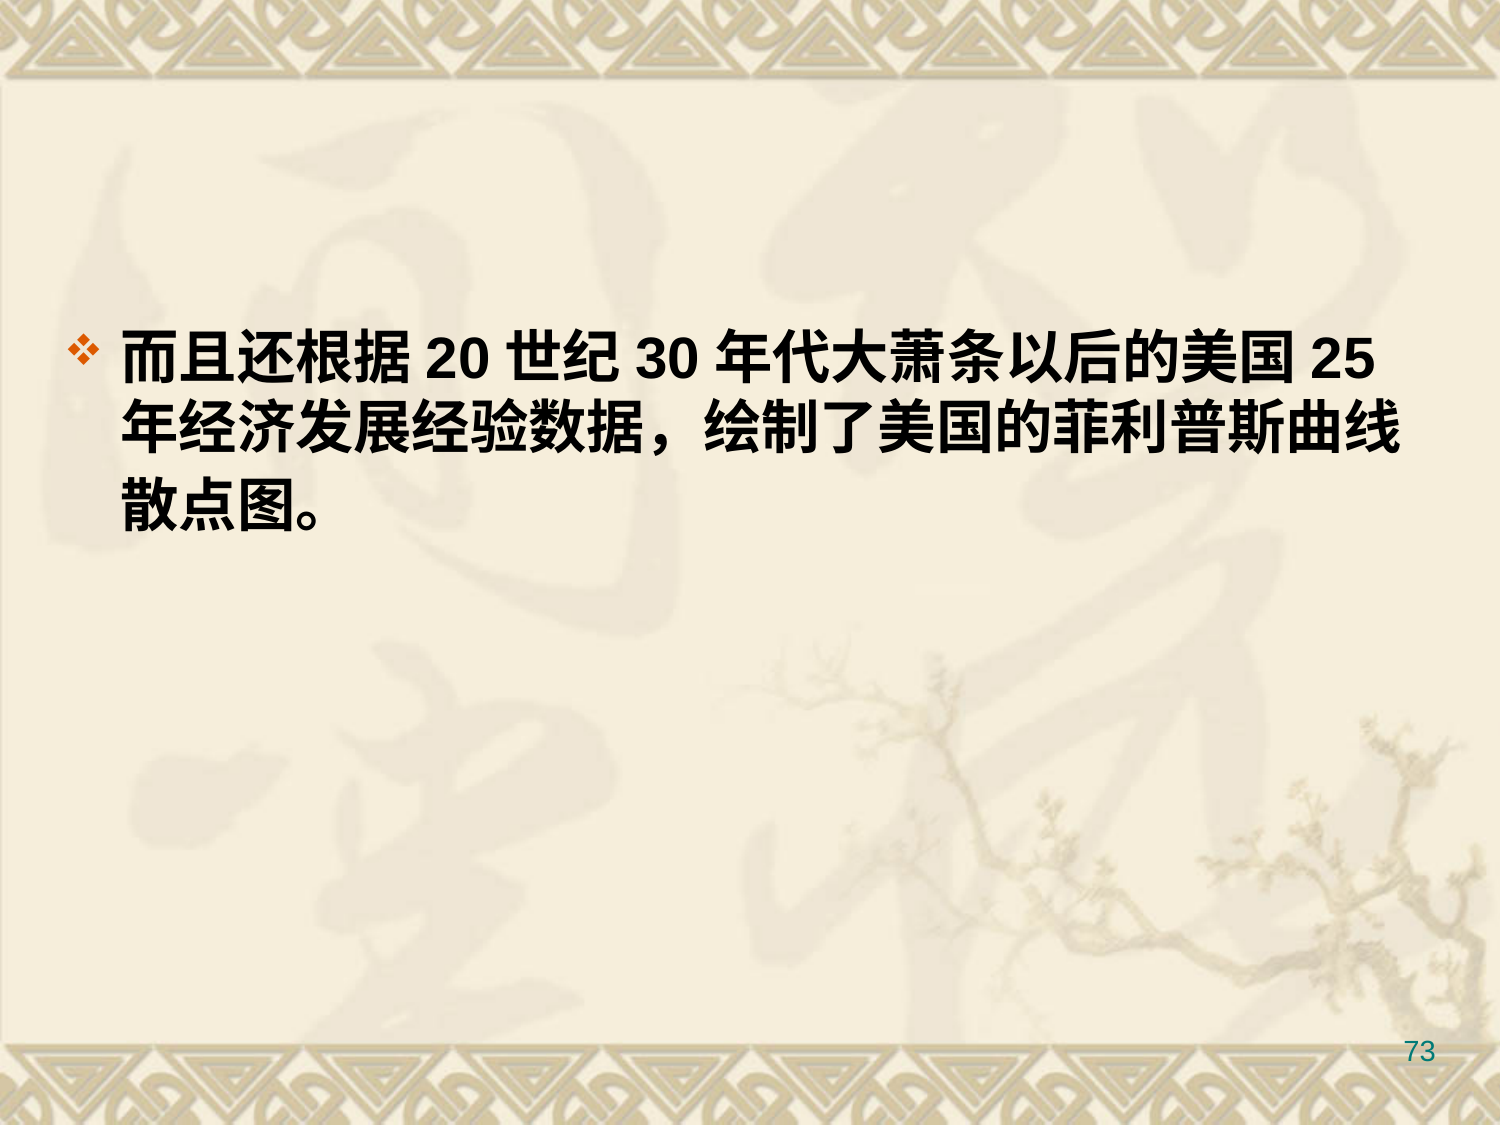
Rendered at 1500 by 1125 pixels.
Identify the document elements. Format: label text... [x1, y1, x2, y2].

picture [0, 0, 1500, 1125]
list 而且还根据20世纪30年代大萧条以后的美国25年经济发展经验数据，绘制了美国的菲利普斯曲线散点图。 [49, 312, 1451, 1001]
slide_number 73 [1074, 1024, 1451, 1103]
